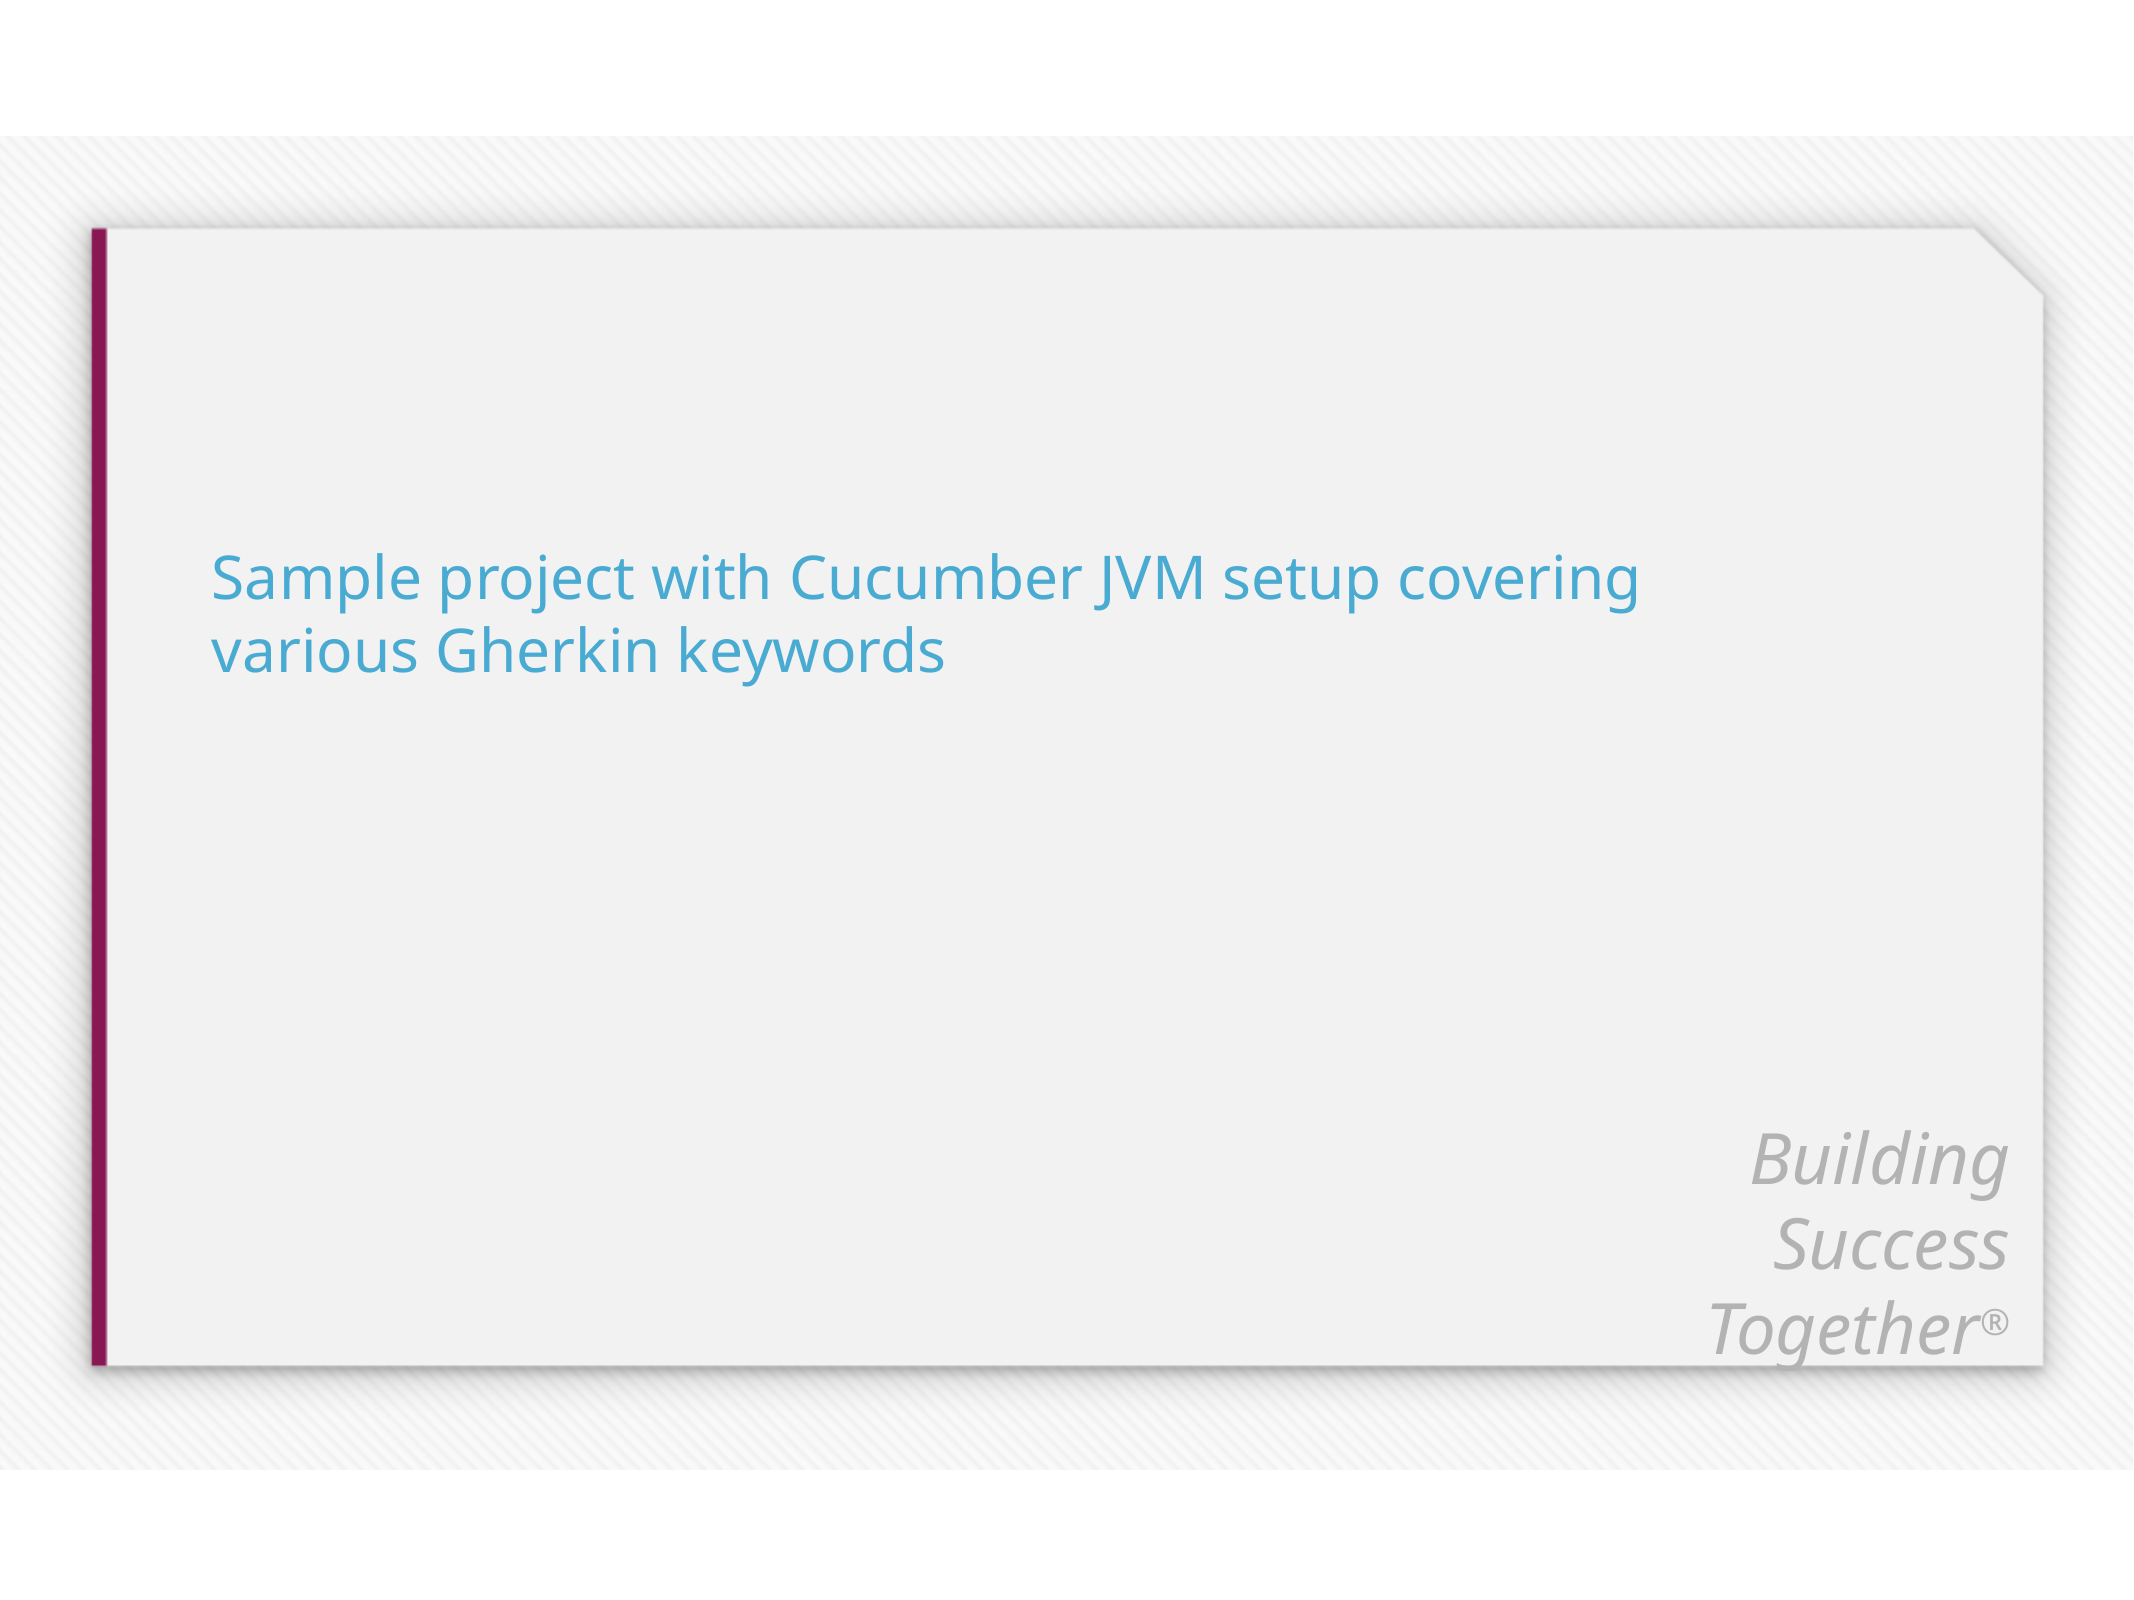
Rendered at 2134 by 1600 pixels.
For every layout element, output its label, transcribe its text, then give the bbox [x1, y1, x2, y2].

list Sample project with Cucumber JVM setup covering various Gherkin keywords [200, 527, 1703, 772]
picture [0, 136, 2134, 1470]
